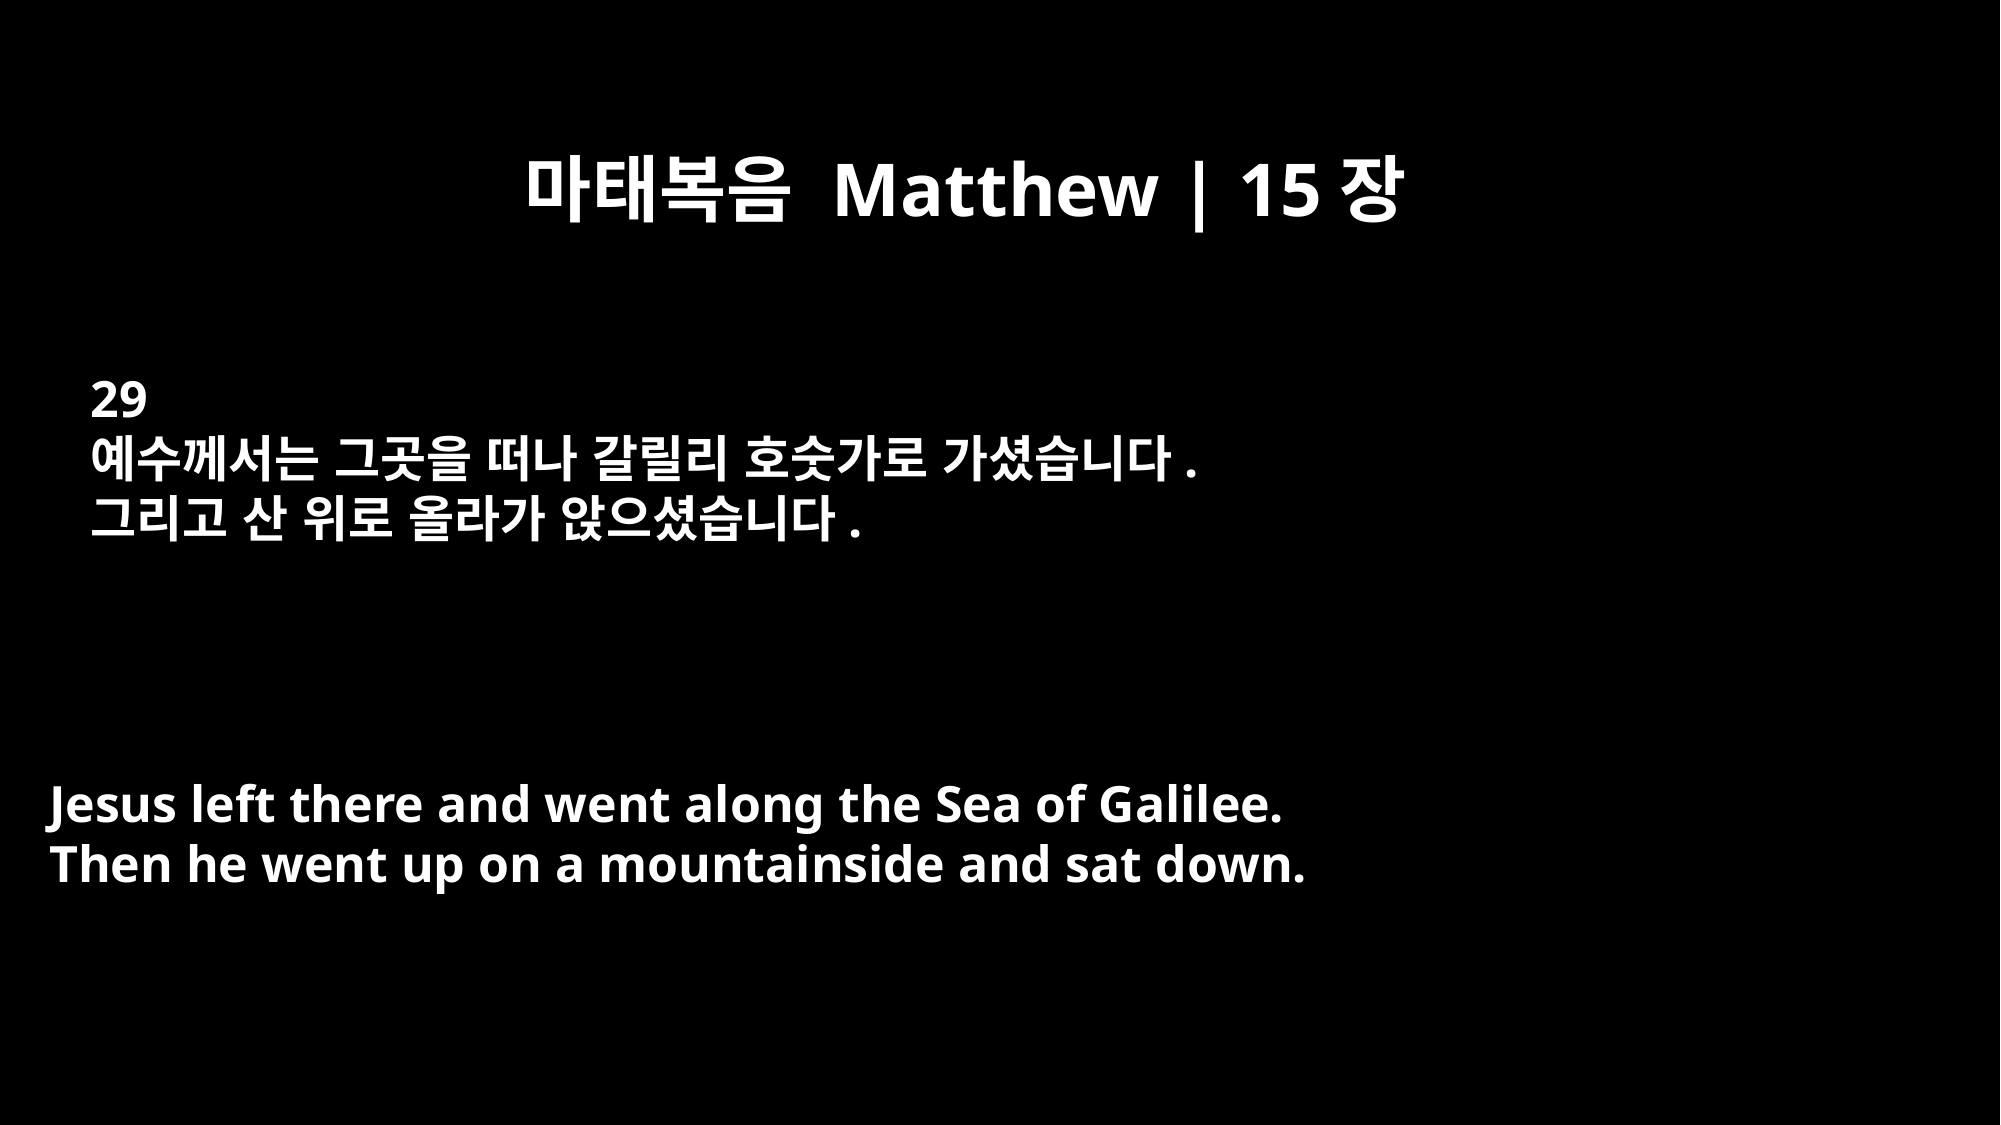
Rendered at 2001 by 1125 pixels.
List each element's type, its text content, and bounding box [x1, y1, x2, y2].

text_box Jesus left there and went along the Sea of Galilee. Then he went up on a mountainside and sat down. [34, 764, 1323, 900]
text_box 마태복음 Matthew | 15장 [510, 136, 1422, 239]
text_box 29 예수께서는 그곳을 떠나 갈릴리 호숫가로 가셨습니다. 그리고 산 위로 올라가 앉으셨습니다. [75, 359, 1214, 555]
